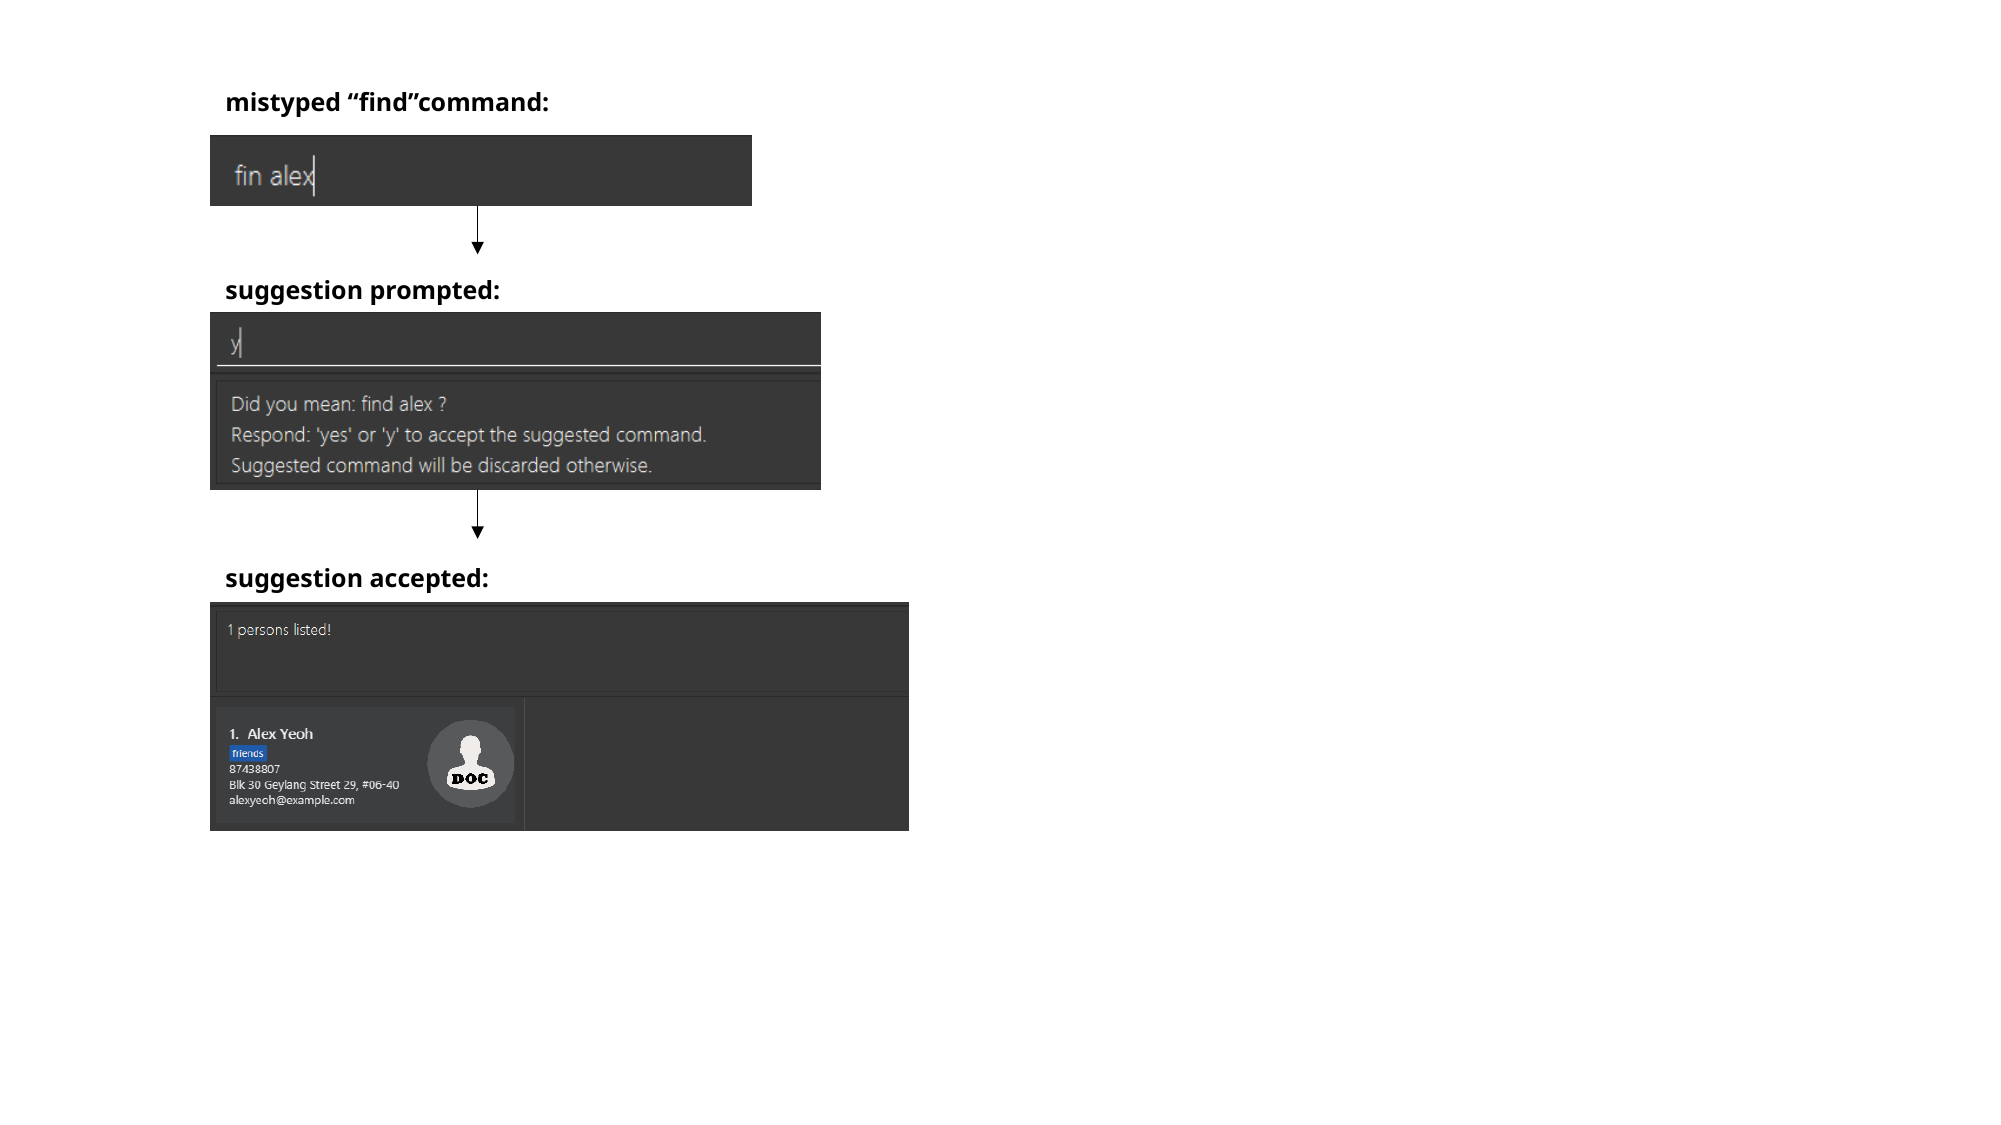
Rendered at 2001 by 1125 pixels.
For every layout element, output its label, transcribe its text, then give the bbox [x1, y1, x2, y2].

text_box suggestion prompted: [210, 267, 640, 312]
text_box mistyped “find”command: [210, 78, 640, 124]
picture [210, 135, 752, 206]
text_box suggestion accepted: [210, 554, 640, 600]
picture [210, 312, 821, 490]
picture [210, 602, 909, 831]
